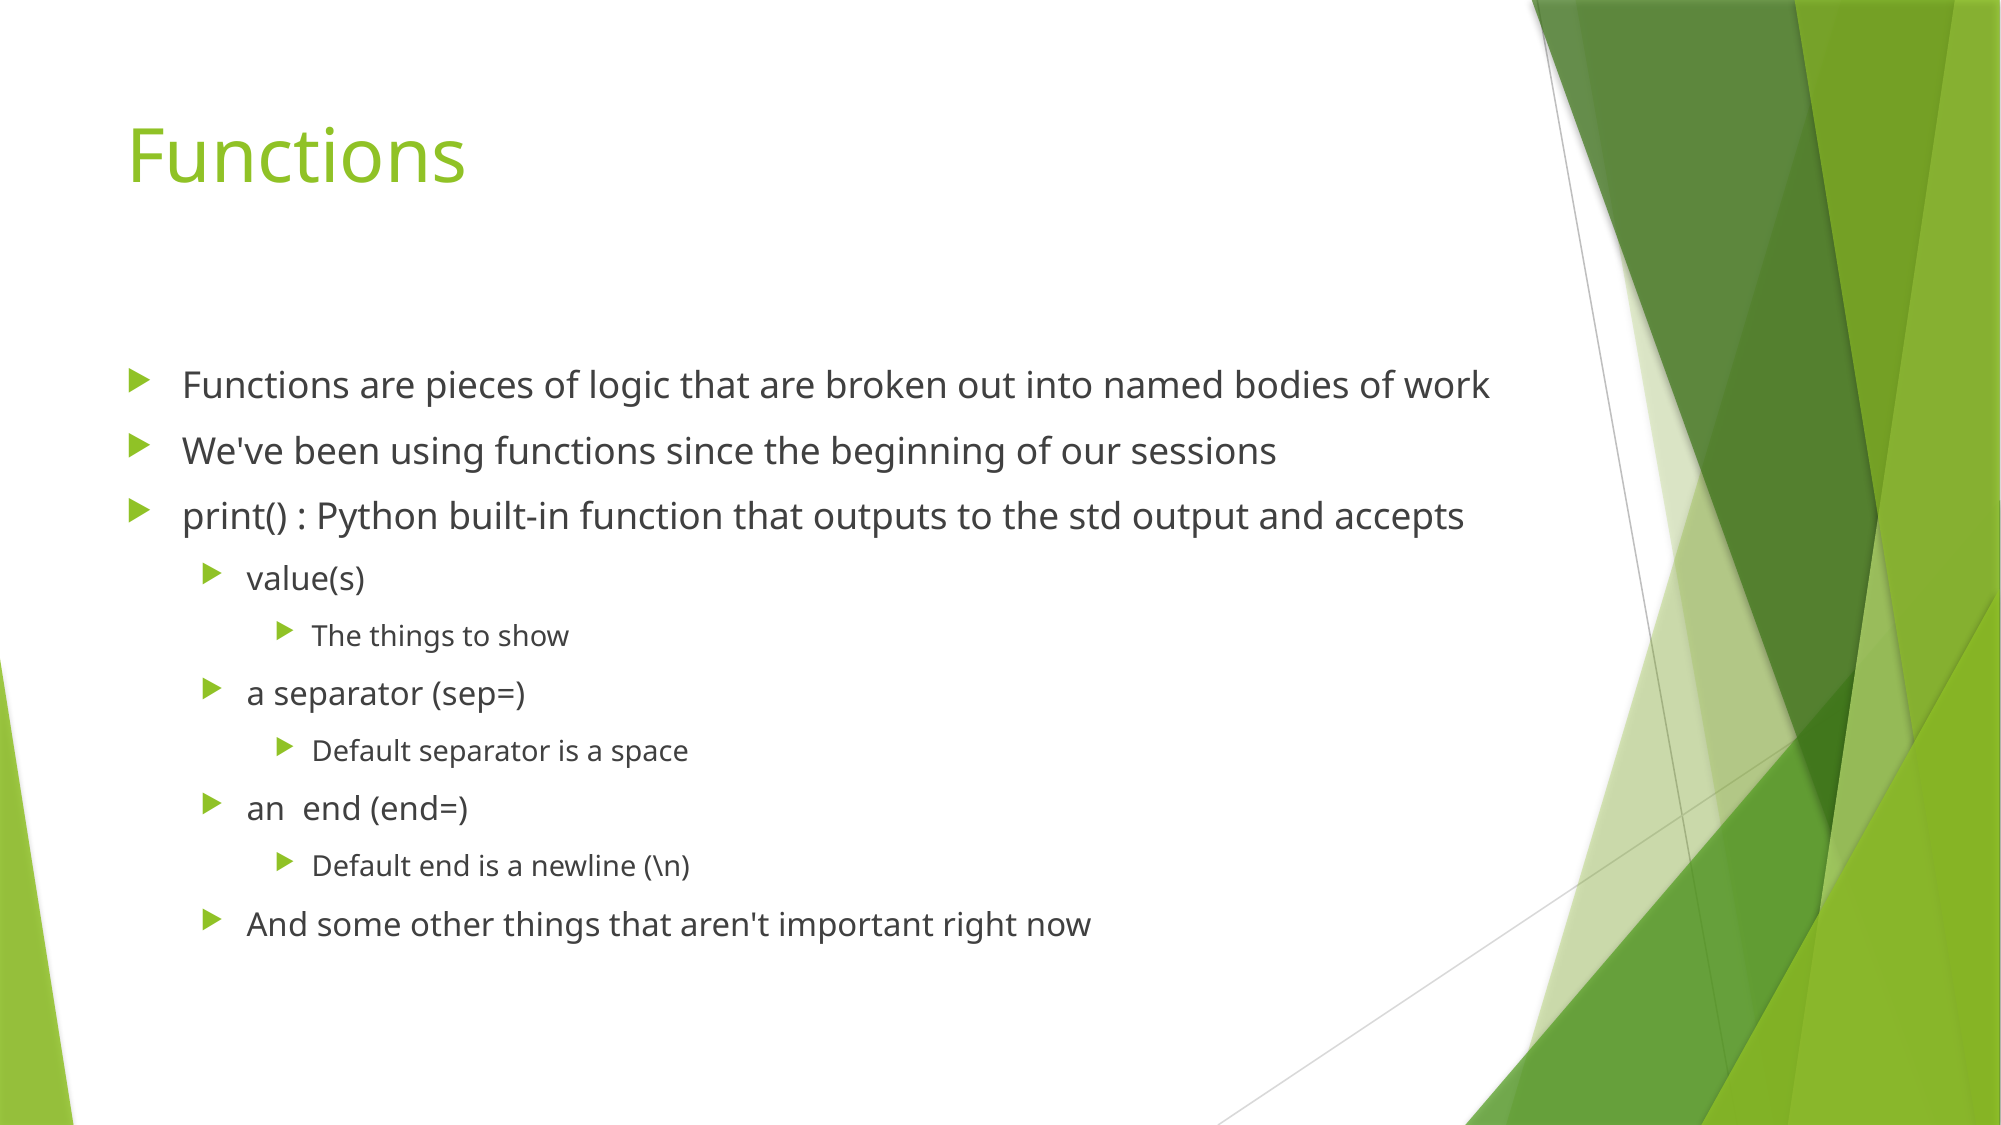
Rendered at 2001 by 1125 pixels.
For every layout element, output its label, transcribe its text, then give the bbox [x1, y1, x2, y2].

list Functions are pieces of logic that are broken out into named bodies of work We've been using functions since the beginning of our sessions print() : Python built-in function that outputs to the std output and accepts value(s) The things to show a separator (sep=) Default separator is a space an end (end=) Default end is a newline (\n) And some other things that aren't important right now [111, 354, 1522, 992]
title Functions [111, 99, 1522, 317]
